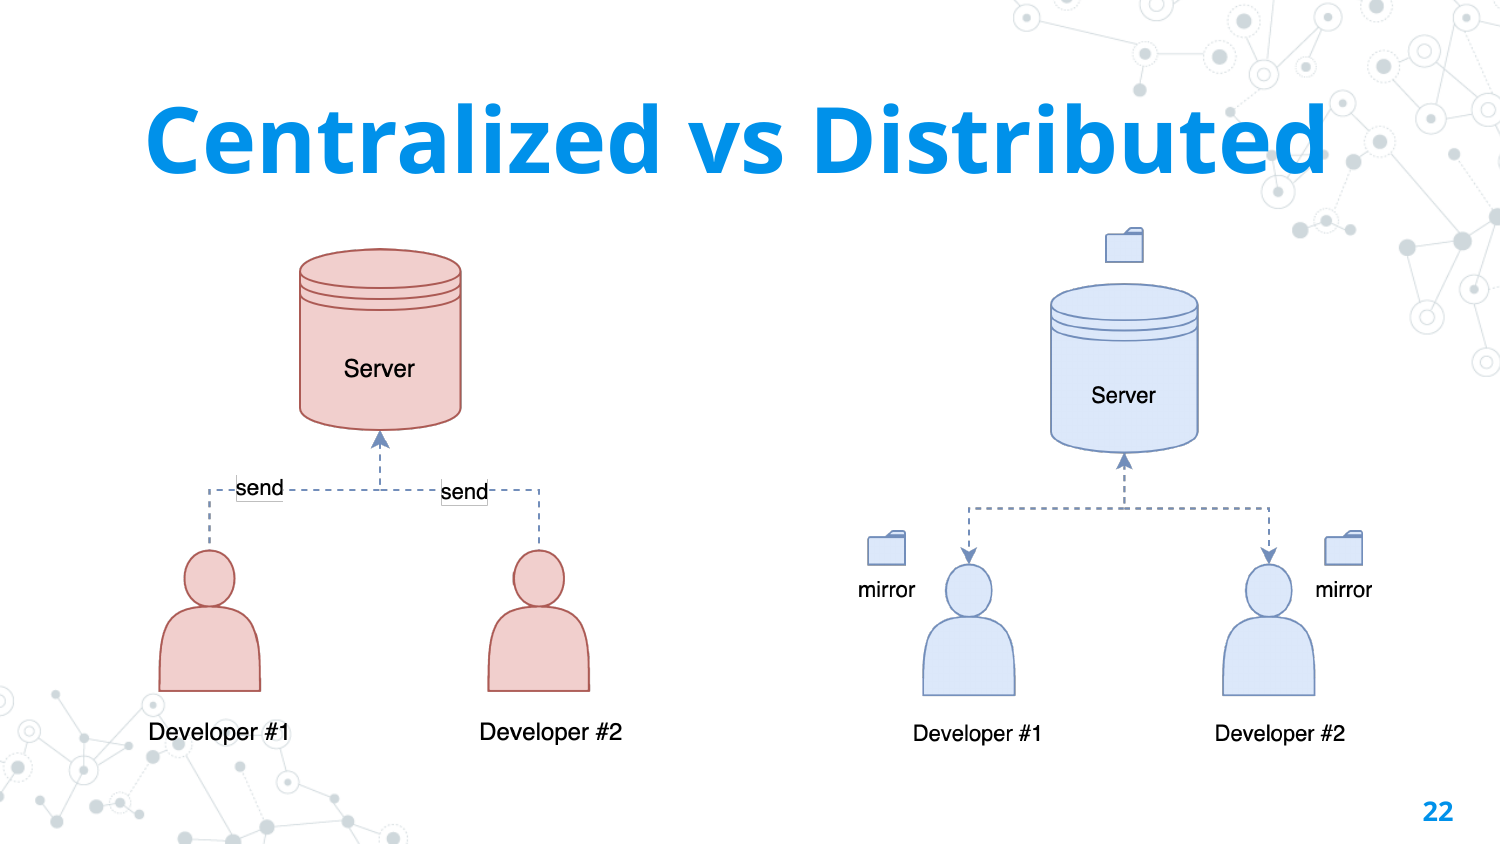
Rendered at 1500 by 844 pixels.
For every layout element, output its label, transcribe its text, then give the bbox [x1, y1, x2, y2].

picture [0, 0, 1500, 844]
slide_number ‹#› [1378, 779, 1469, 844]
title Centralized vs Distributed [128, 91, 1372, 207]
